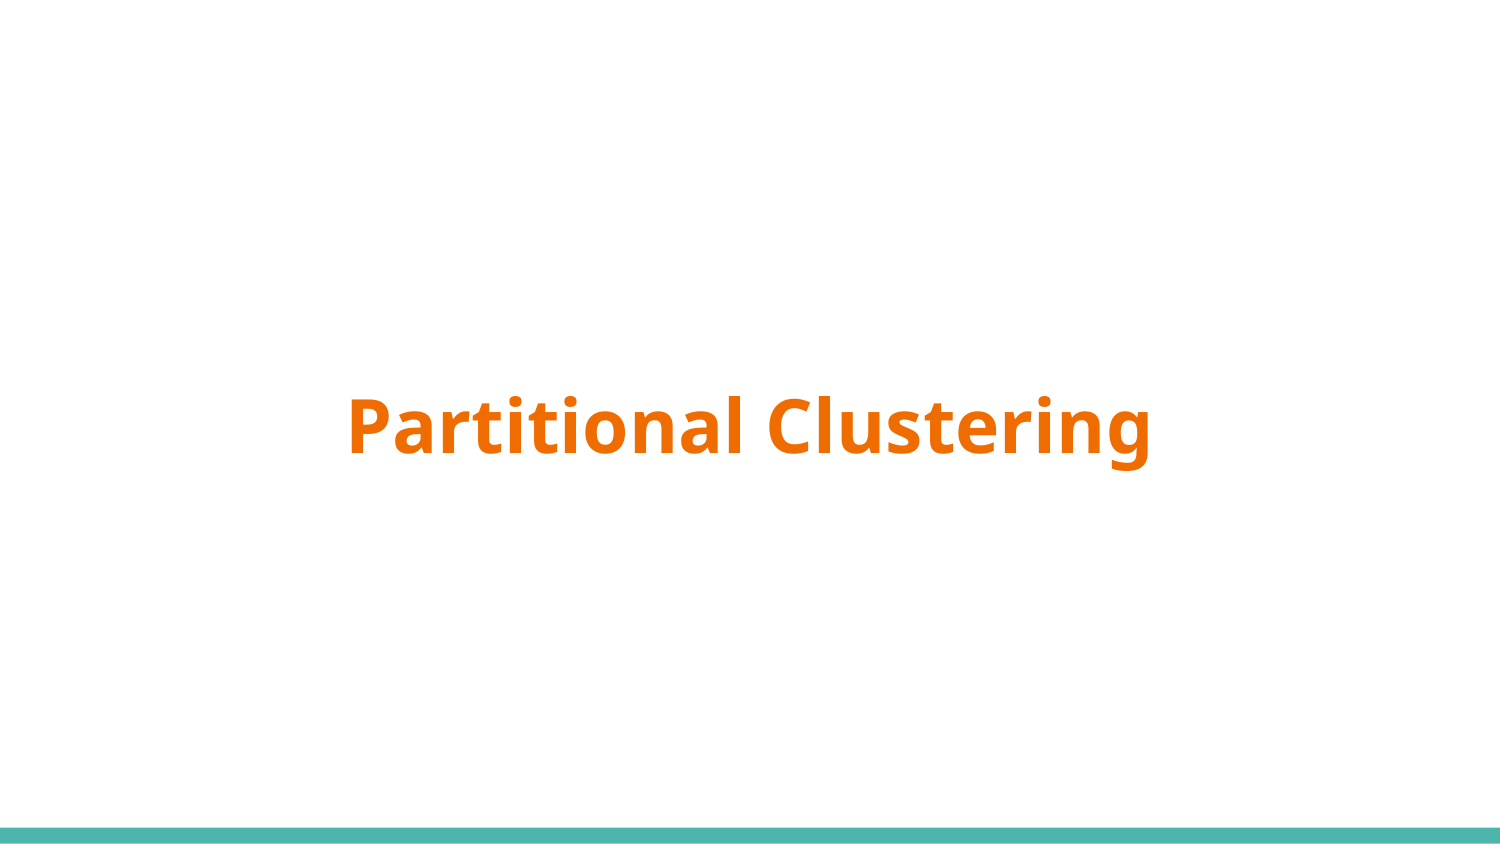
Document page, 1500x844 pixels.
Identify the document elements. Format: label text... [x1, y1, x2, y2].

title Partitional Clustering [51, 363, 1449, 480]
